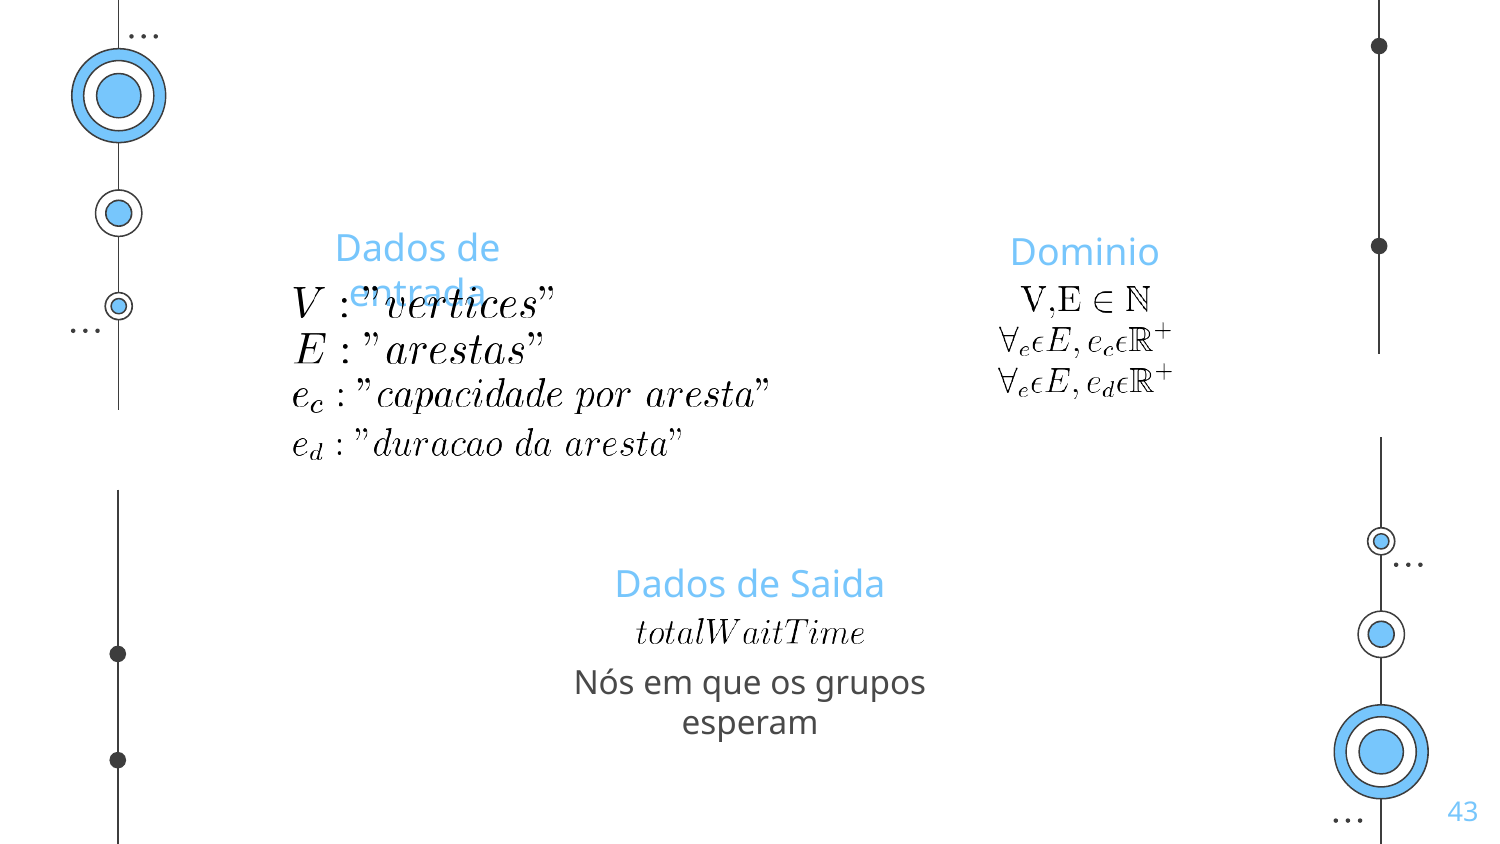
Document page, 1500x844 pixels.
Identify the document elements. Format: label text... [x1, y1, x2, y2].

subtitle Dominio [913, 213, 1256, 260]
picture [635, 618, 864, 644]
picture [293, 428, 682, 460]
subtitle Nós em que os grupos esperam [538, 605, 962, 692]
subtitle Dados de Saida [579, 545, 921, 597]
slide_number ‹#› [1403, 779, 1494, 844]
picture [999, 322, 1171, 359]
picture [998, 362, 1172, 399]
picture [293, 285, 553, 318]
picture [293, 378, 769, 414]
subtitle Dados de entrada [246, 208, 589, 260]
picture [293, 332, 543, 364]
picture [1019, 285, 1150, 318]
